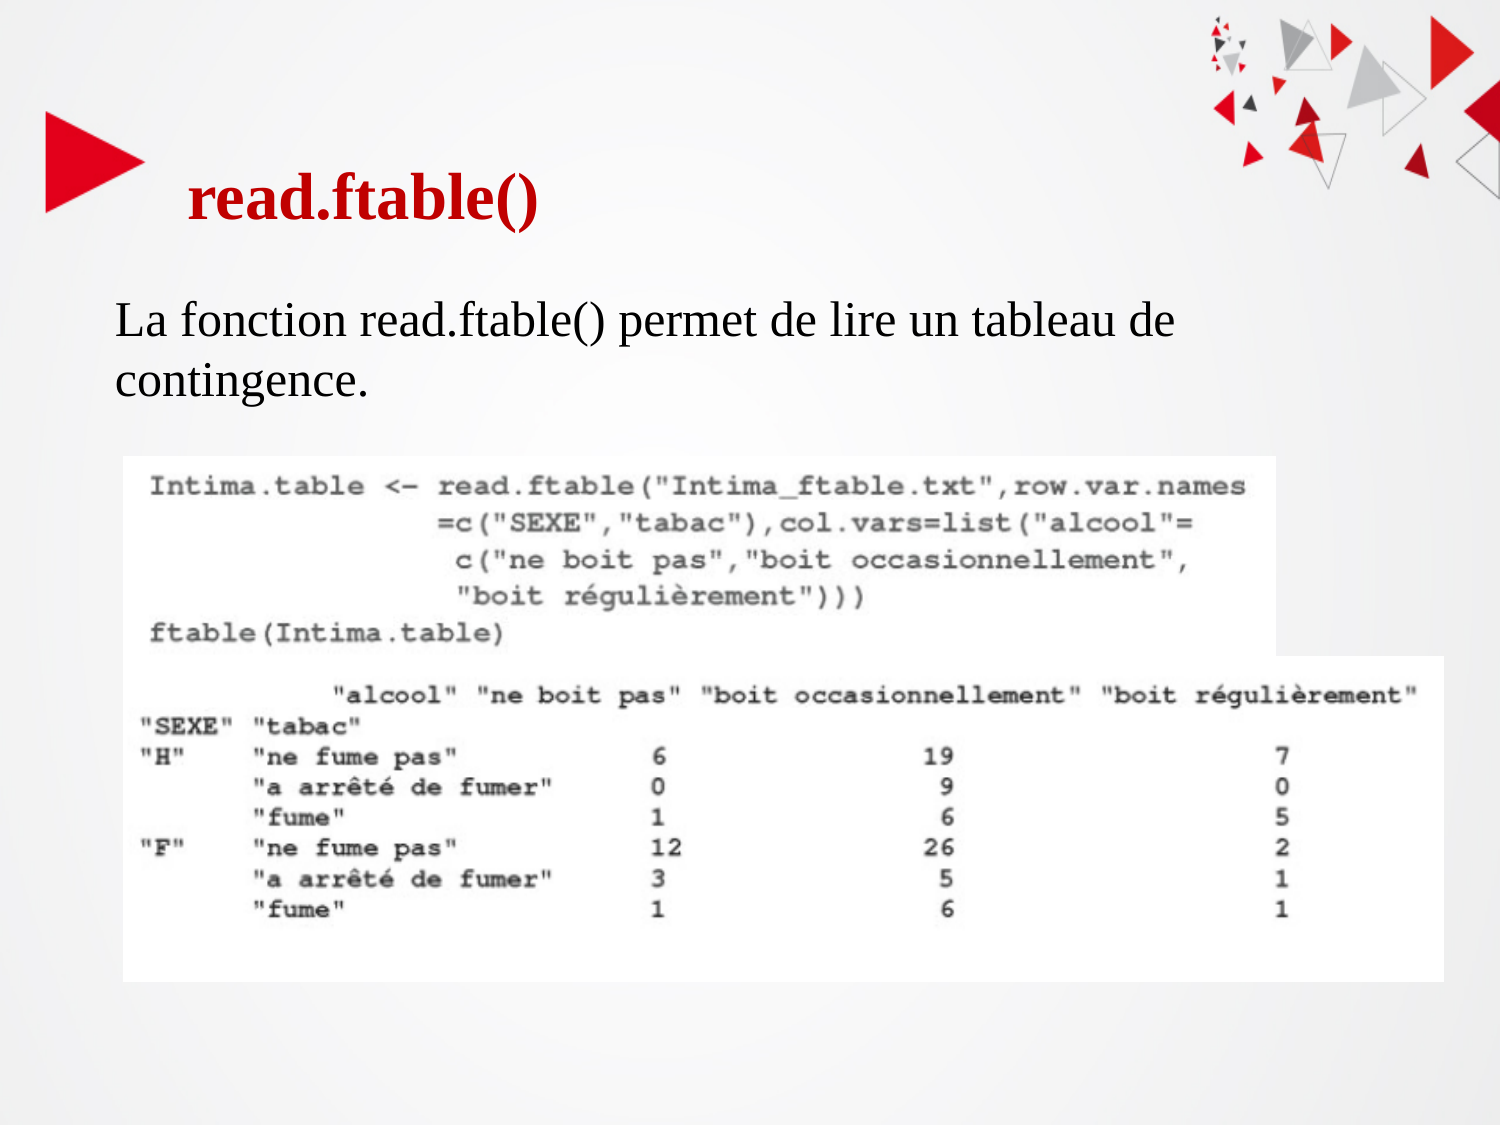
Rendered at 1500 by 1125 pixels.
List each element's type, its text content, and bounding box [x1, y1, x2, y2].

text_box La fonction read.ftable() permet de lire un tableau de contingence. [100, 278, 1235, 414]
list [123, 456, 1276, 656]
text_box read.ftable() [172, 145, 556, 241]
picture [0, 0, 1500, 1125]
